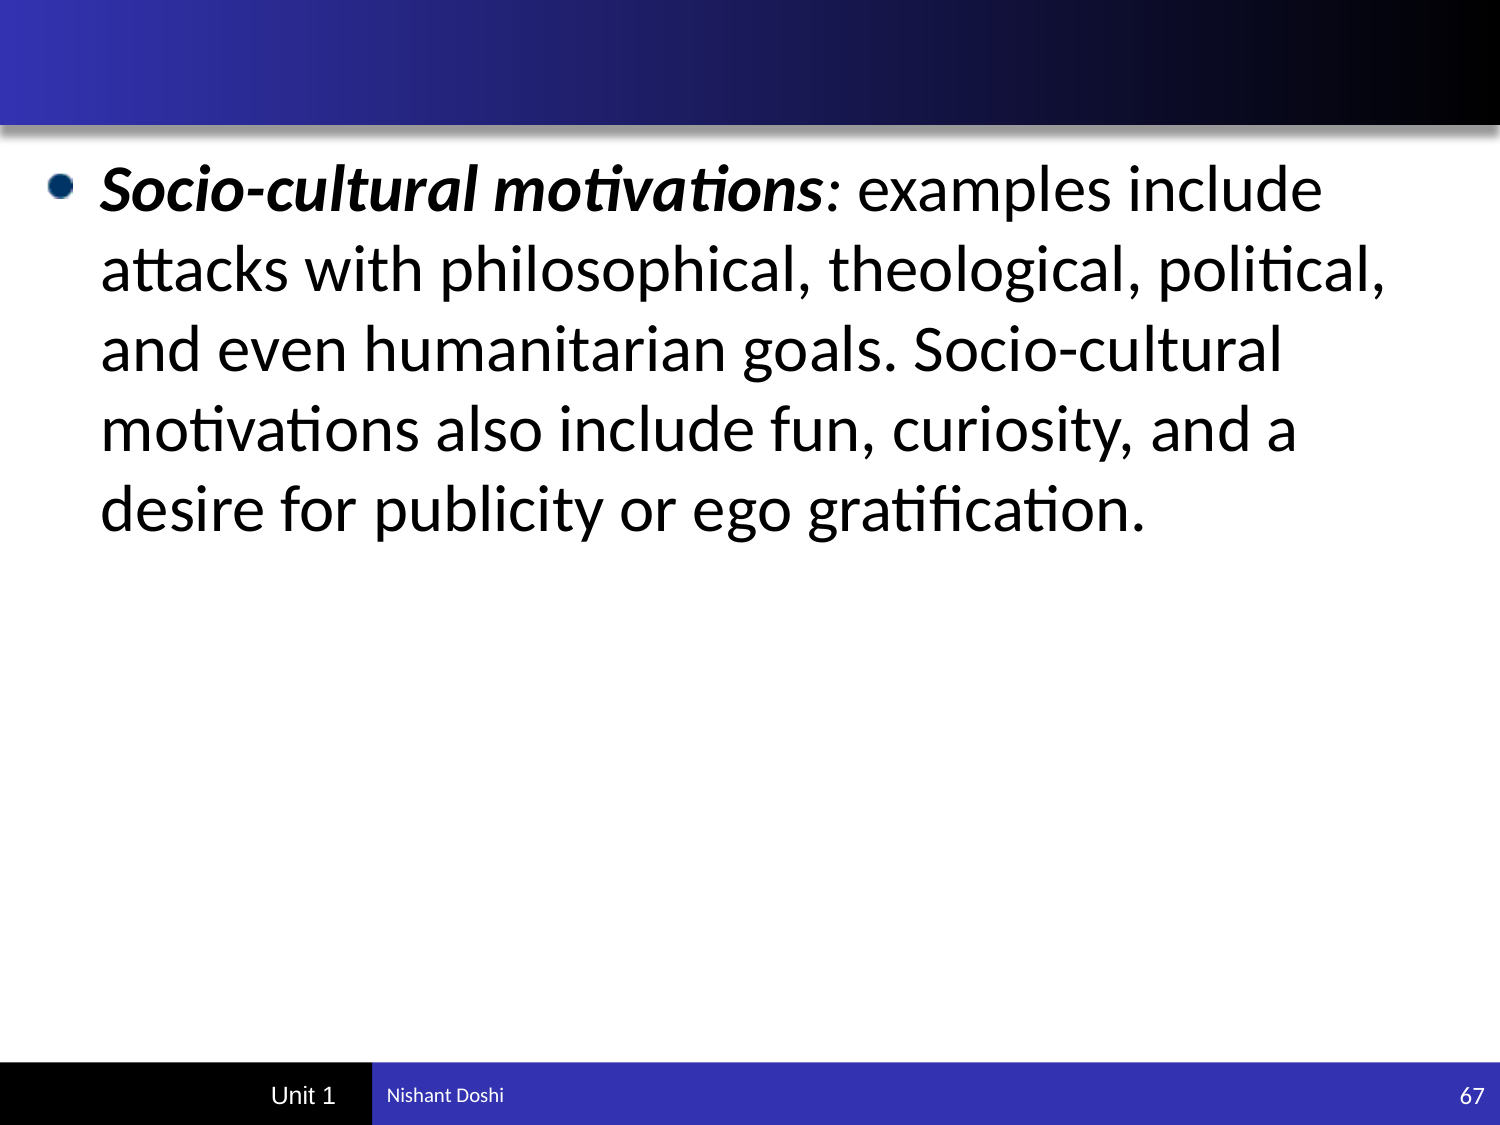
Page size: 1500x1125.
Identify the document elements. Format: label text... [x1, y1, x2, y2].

slide_number 67 [1325, 1065, 1500, 1125]
picture [44, 170, 73, 199]
list Socio-cultural motivations: examples include attacks with philosophical, theological, political, and even humanitarian goals. Socio-cultural motivations also include fun, curiosity, and a desire for publicity or ego gratification. [29, 137, 1471, 1047]
